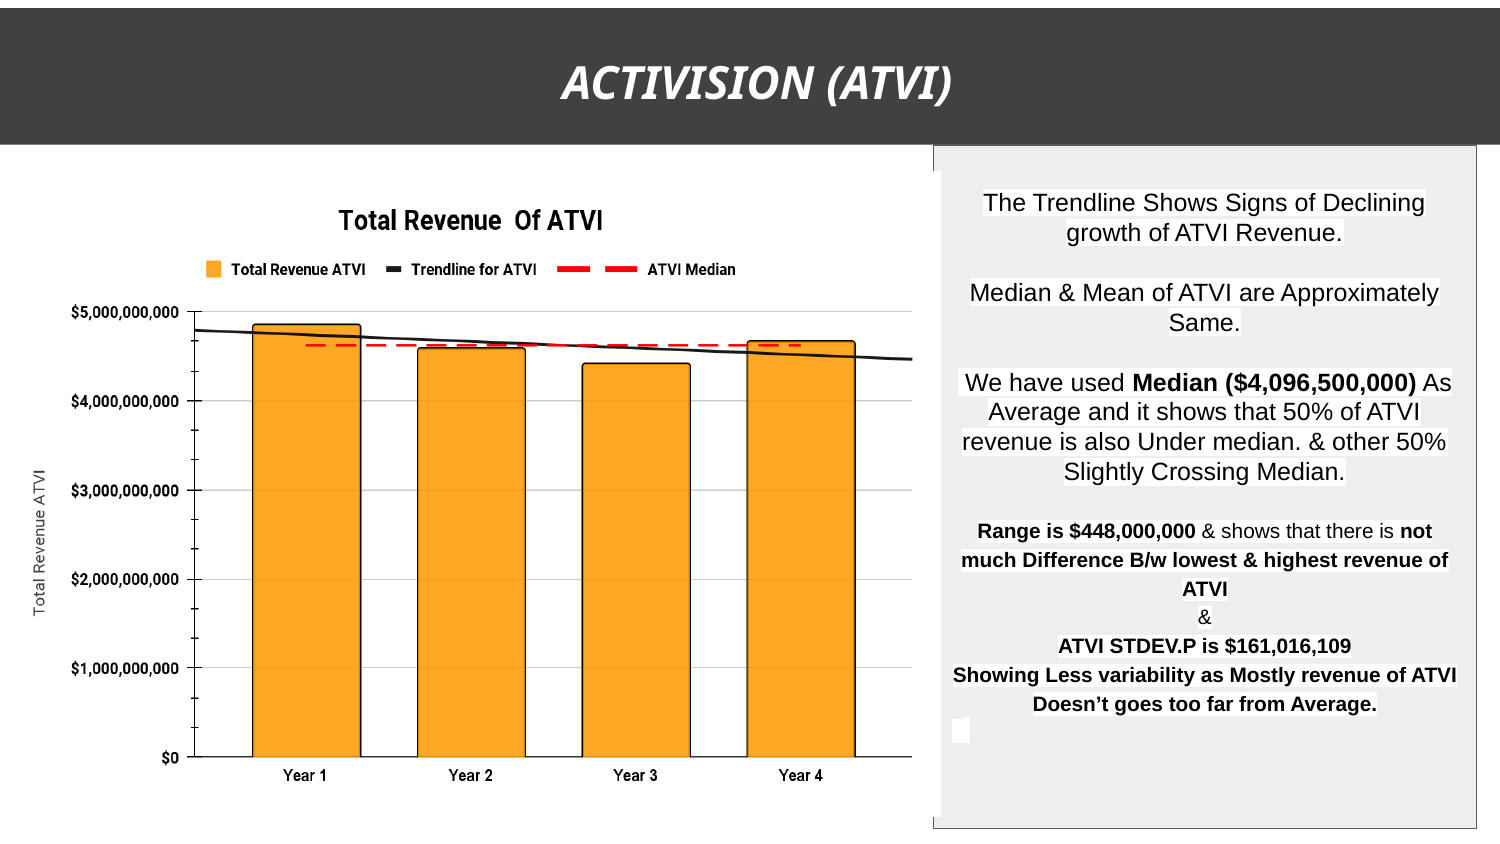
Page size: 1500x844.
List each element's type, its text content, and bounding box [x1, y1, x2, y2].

title ACTIVISION (ATVI) [0, 8, 1500, 145]
text_box [933, 144, 1477, 829]
text_box The Trendline Shows Signs of Declining growth of ATVI Revenue. Median & Mean of ATVI are Approximately Same. We have used Median ($4,096,500,000) As Average and it shows that 50% of ATVI revenue is also Under median. & other 50% Slightly Crossing Median. Range is $448,000,000 & shows that there is not much Difference B/w lowest & highest revenue of ATVI & ATVI STDEV.P is $161,016,109 Showing Less variability as Mostly revenue of ATVI Doesn’t goes too far from Average. [942, 171, 1473, 758]
picture [0, 170, 941, 818]
